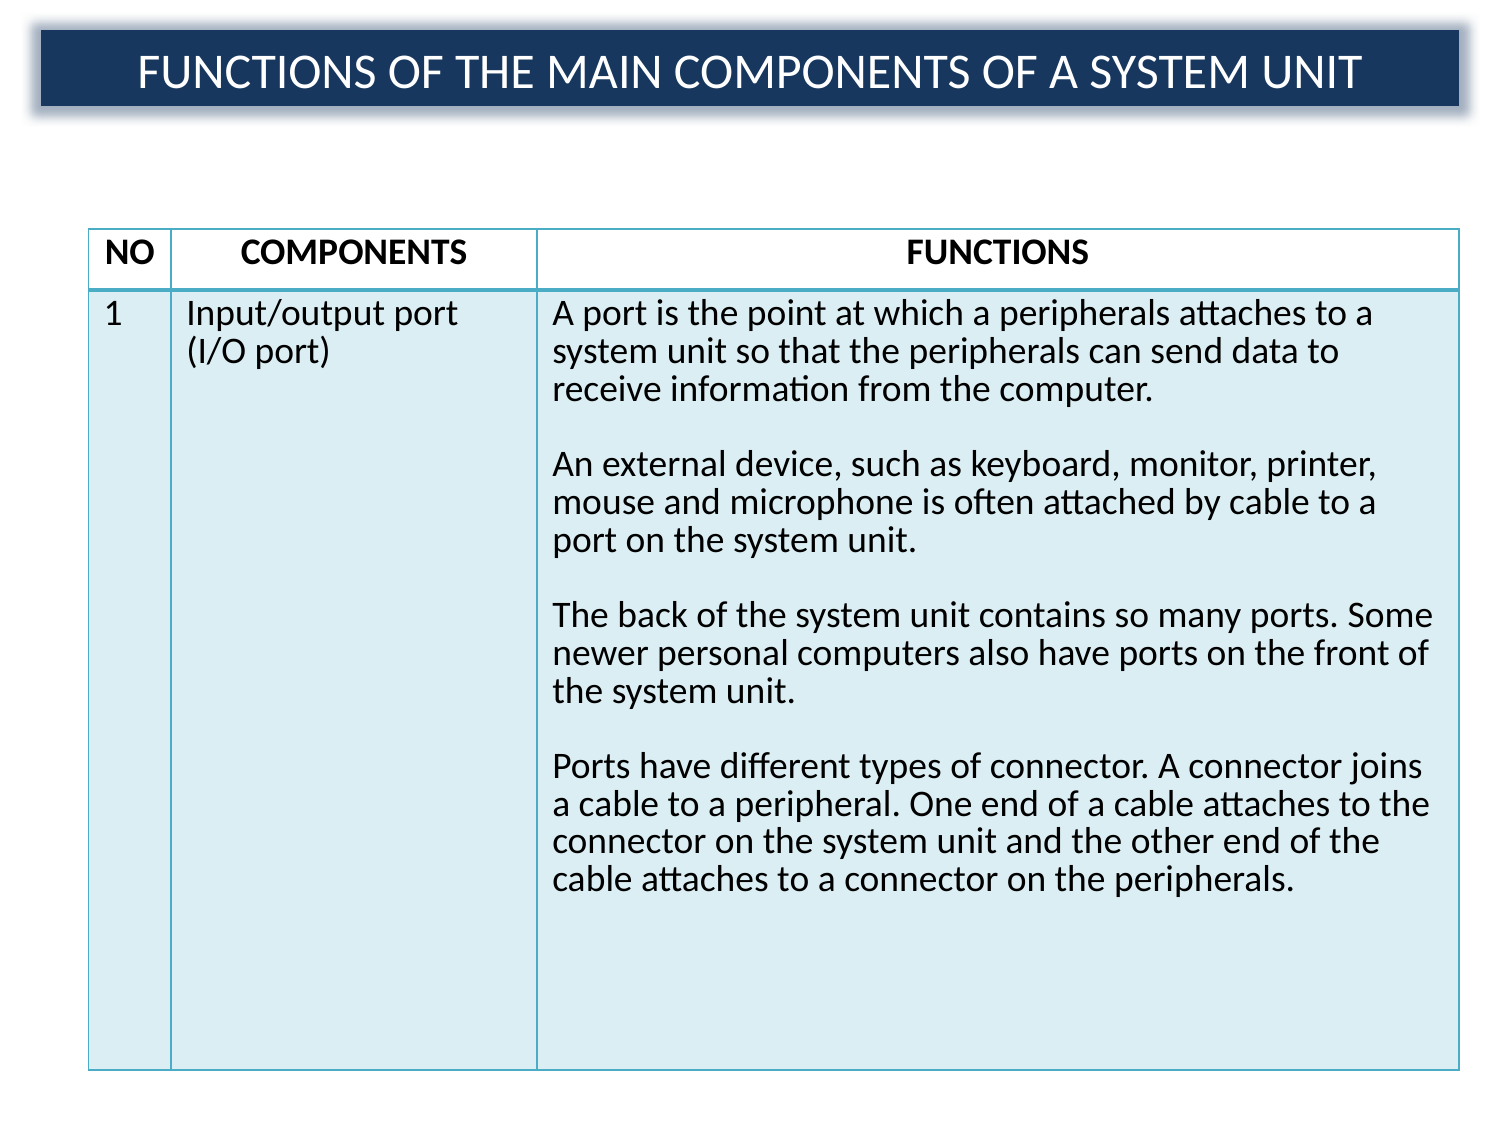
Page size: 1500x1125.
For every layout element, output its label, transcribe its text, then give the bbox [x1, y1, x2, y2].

table_header COMPONENTS [172, 230, 536, 288]
table_cell Input/output port (I/O port) [172, 292, 536, 1069]
table_header FUNCTIONS [538, 230, 1458, 288]
table_cell 1 [89, 292, 170, 1069]
table_cell A port is the point at which a peripherals attaches to a system unit so that the peripherals can send data to receive information from the computer. An external device, such as keyboard, monitor, printer, mouse and microphone is often attached by cable to a port on the system unit. The back of the system unit contains so many ports. Some newer personal computers also have ports on the front of the system unit. Ports have different types of connector. A connector joins a cable to a peripheral. One end of a cable attaches to the connector on the system unit and the other end of the cable attaches to a connector on the peripherals. [538, 292, 1458, 1069]
text_box FUNCTIONS OF THE MAIN COMPONENTS OF A SYSTEM UNIT [41, 30, 1459, 106]
table_header NO [89, 230, 170, 288]
